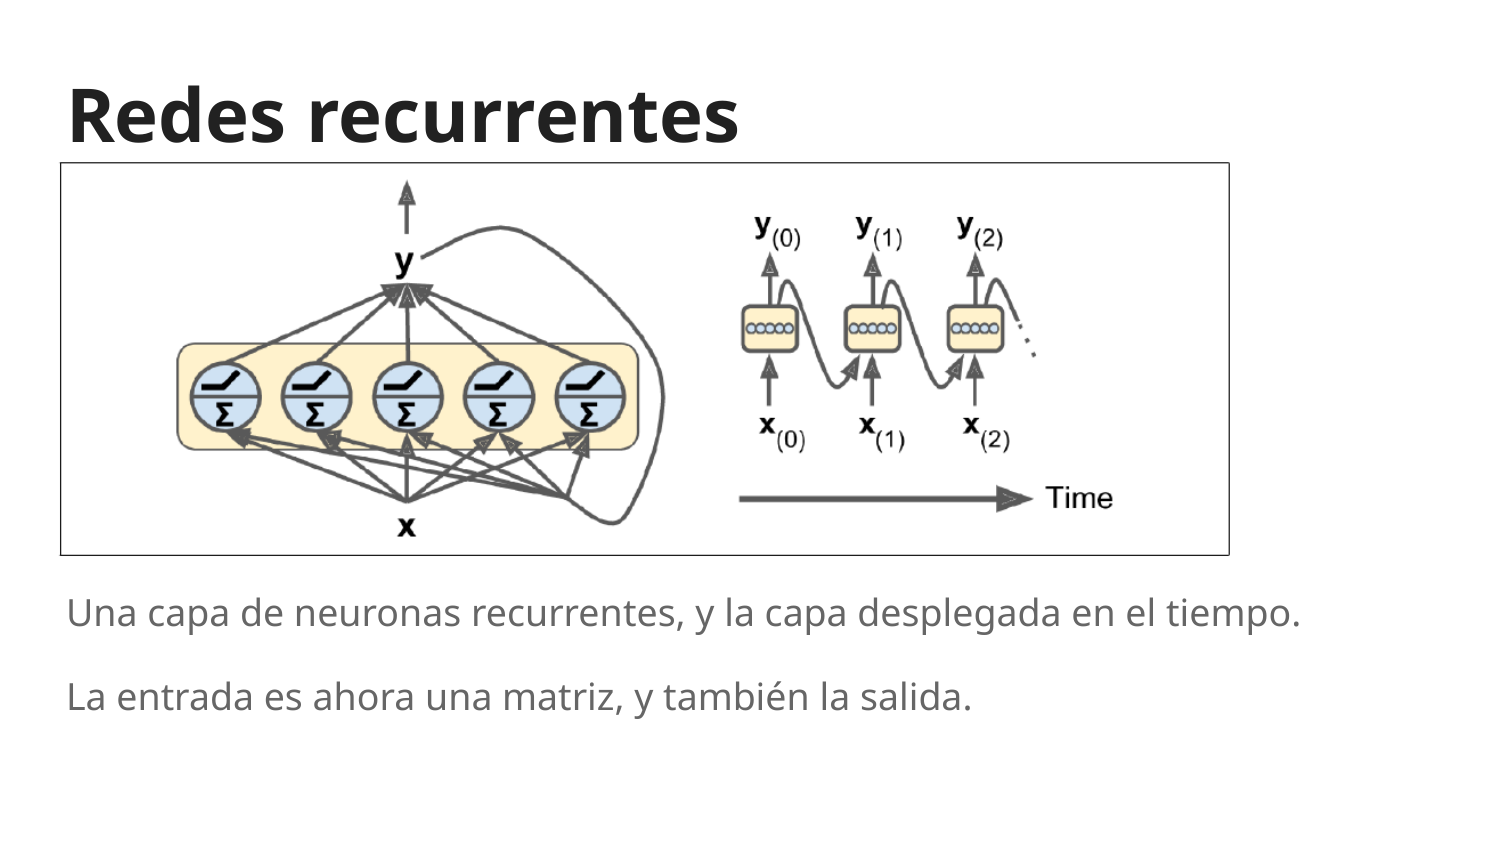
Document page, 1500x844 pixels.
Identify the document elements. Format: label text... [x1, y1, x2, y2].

list Una capa de neuronas recurrentes, y la capa desplegada en el tiempo. La entrada es ahora una matriz, y también la salida. [51, 563, 1449, 833]
picture [50, 151, 1239, 564]
title Redes recurrentes [51, 48, 1449, 180]
